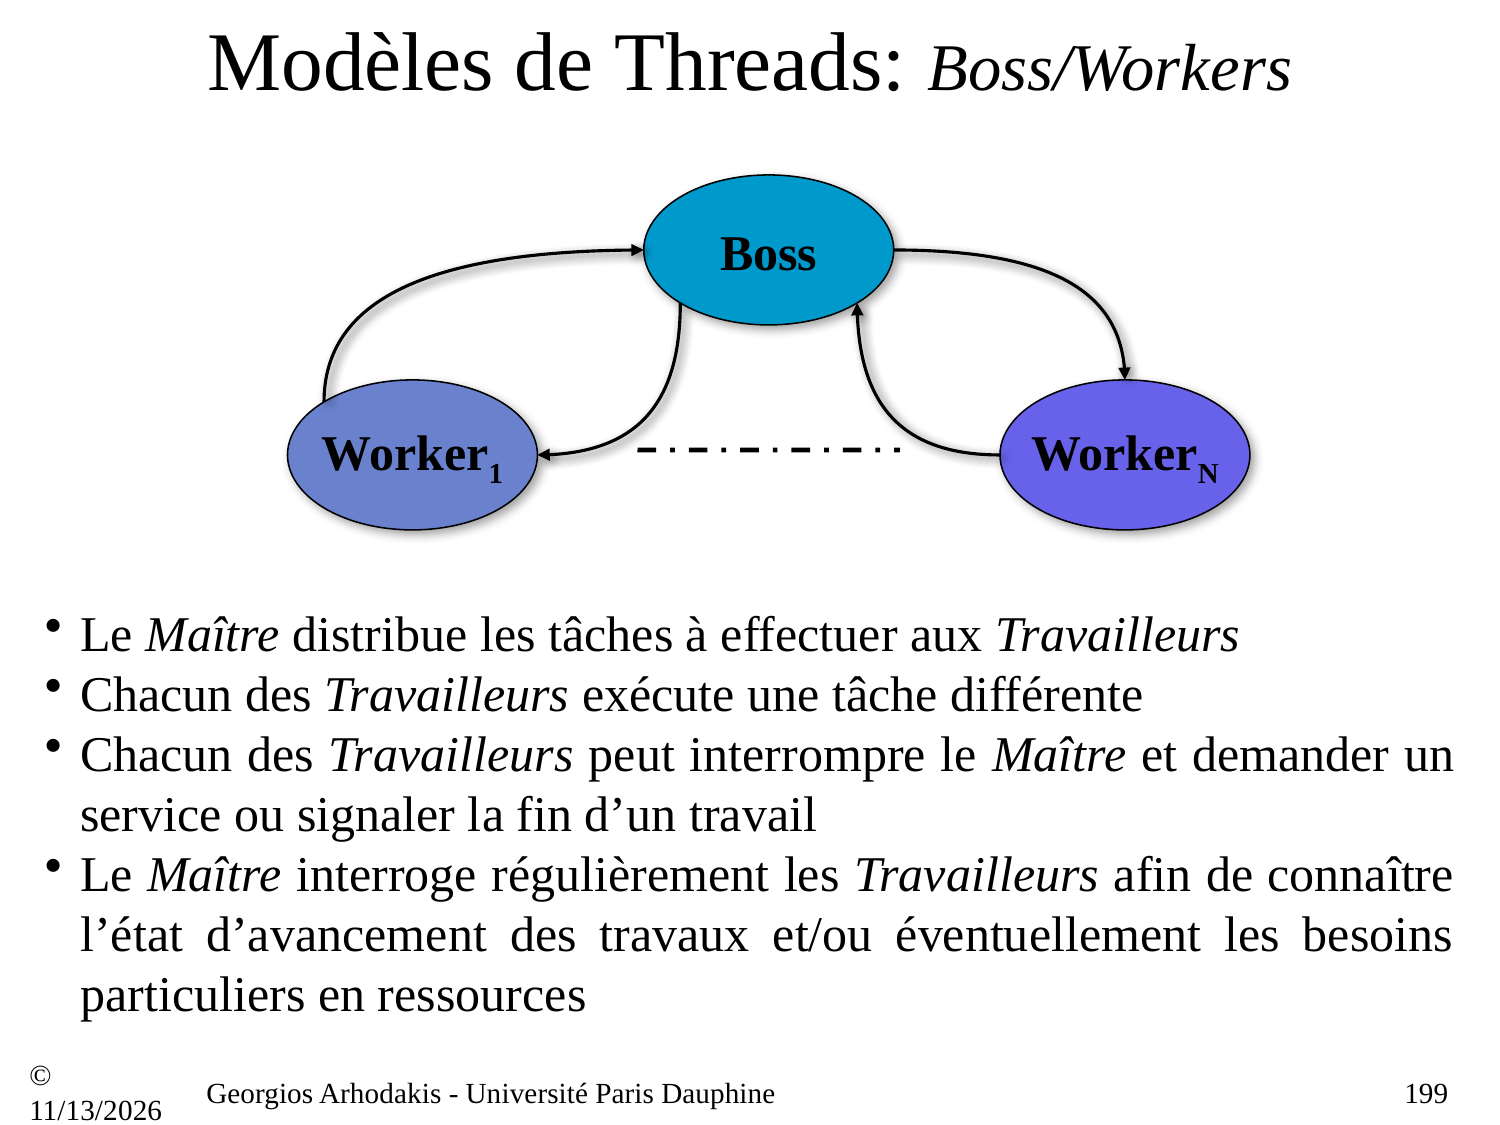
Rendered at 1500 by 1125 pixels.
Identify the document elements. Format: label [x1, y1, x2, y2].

title [112, 0, 1388, 159]
slide_number [1298, 1074, 1449, 1110]
footer [206, 1074, 1232, 1110]
text_box [287, 165, 1250, 530]
slide_number [29, 1056, 192, 1125]
text_box [29, 594, 1470, 1029]
